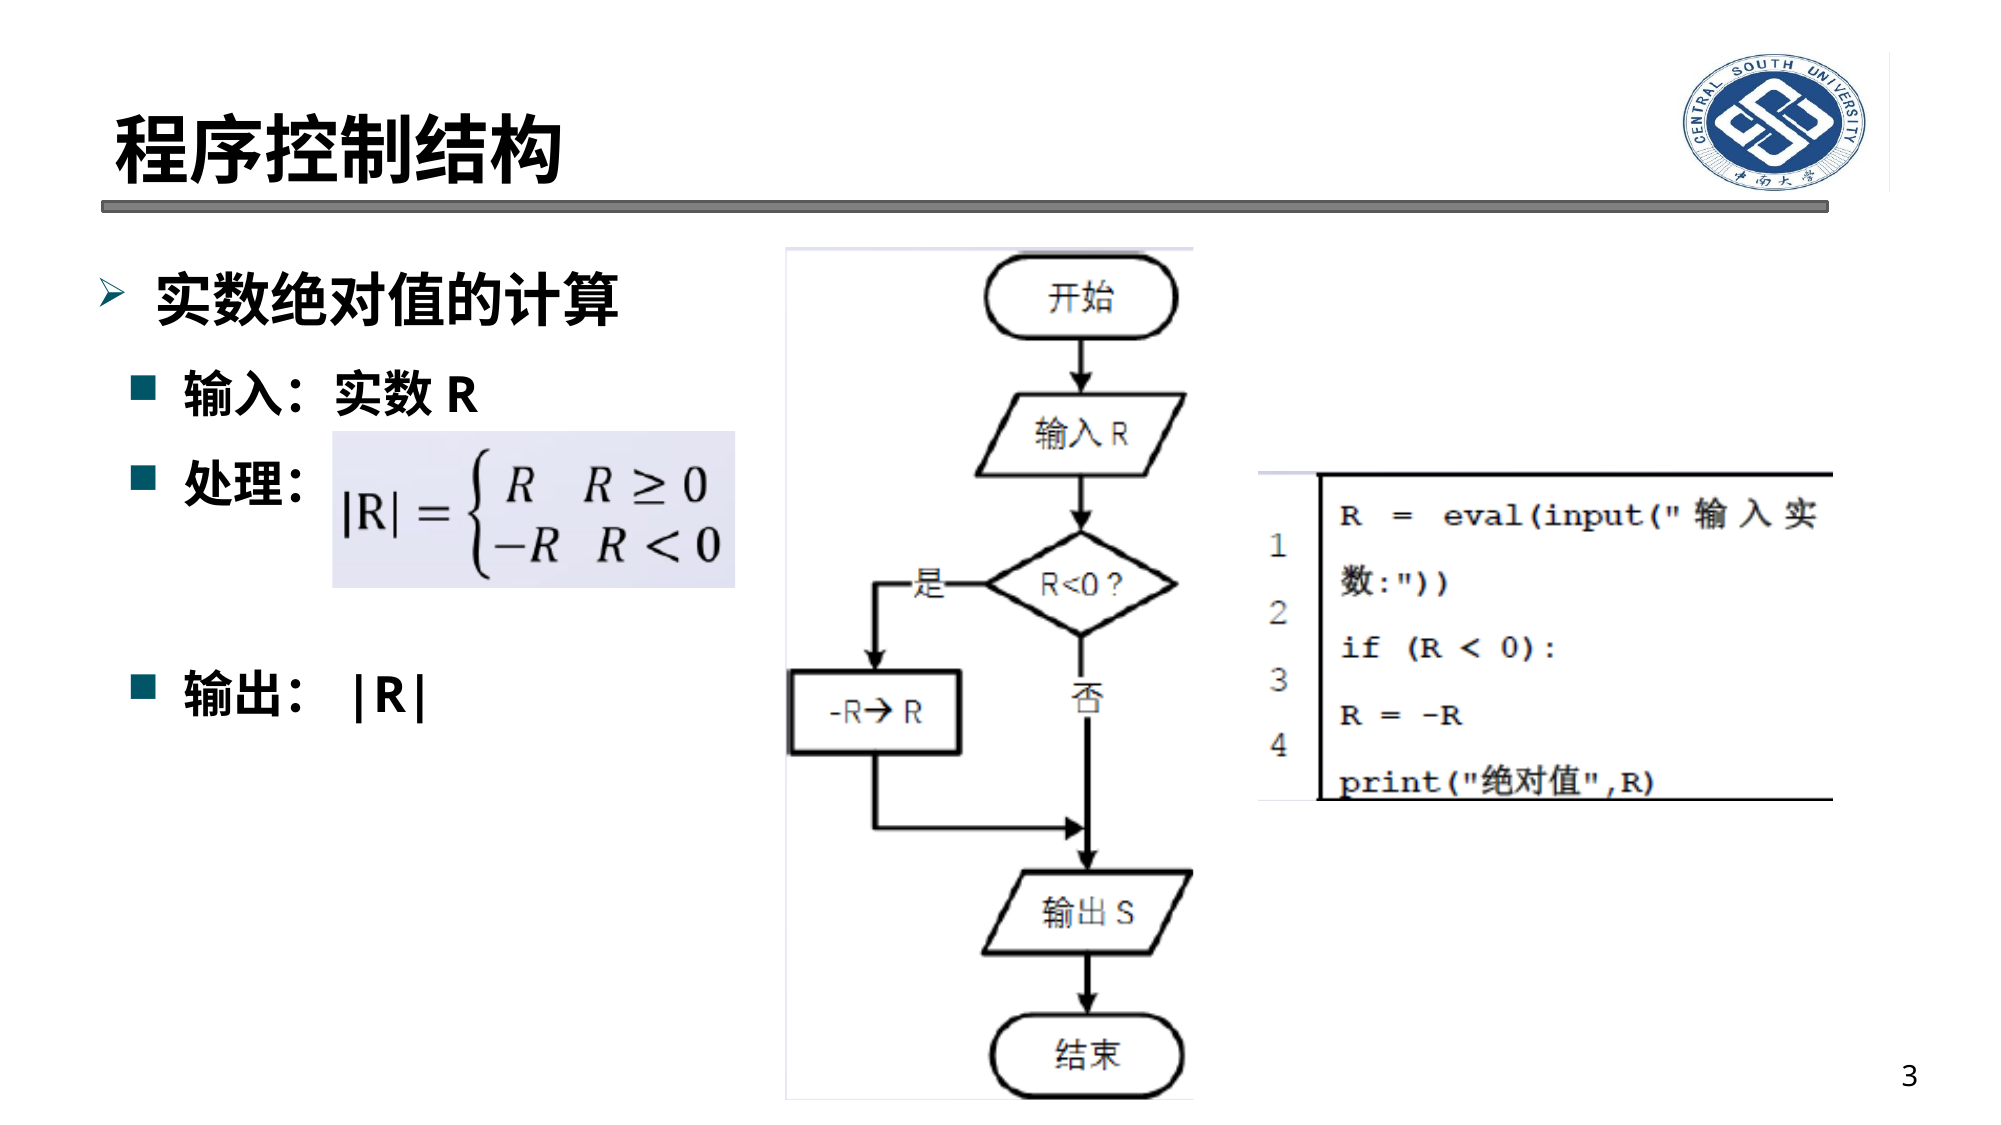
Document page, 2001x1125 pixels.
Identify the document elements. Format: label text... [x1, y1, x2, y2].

picture [1805, 52, 1890, 192]
picture [1257, 470, 1834, 801]
list 实数绝对值的计算 输入：实数R 处理： 输出：|R| [81, 220, 1898, 1024]
picture [332, 431, 736, 588]
picture [785, 247, 1194, 1100]
title 程序控制结构 [99, 12, 1805, 200]
slide_number 3 [1516, 1049, 1934, 1125]
